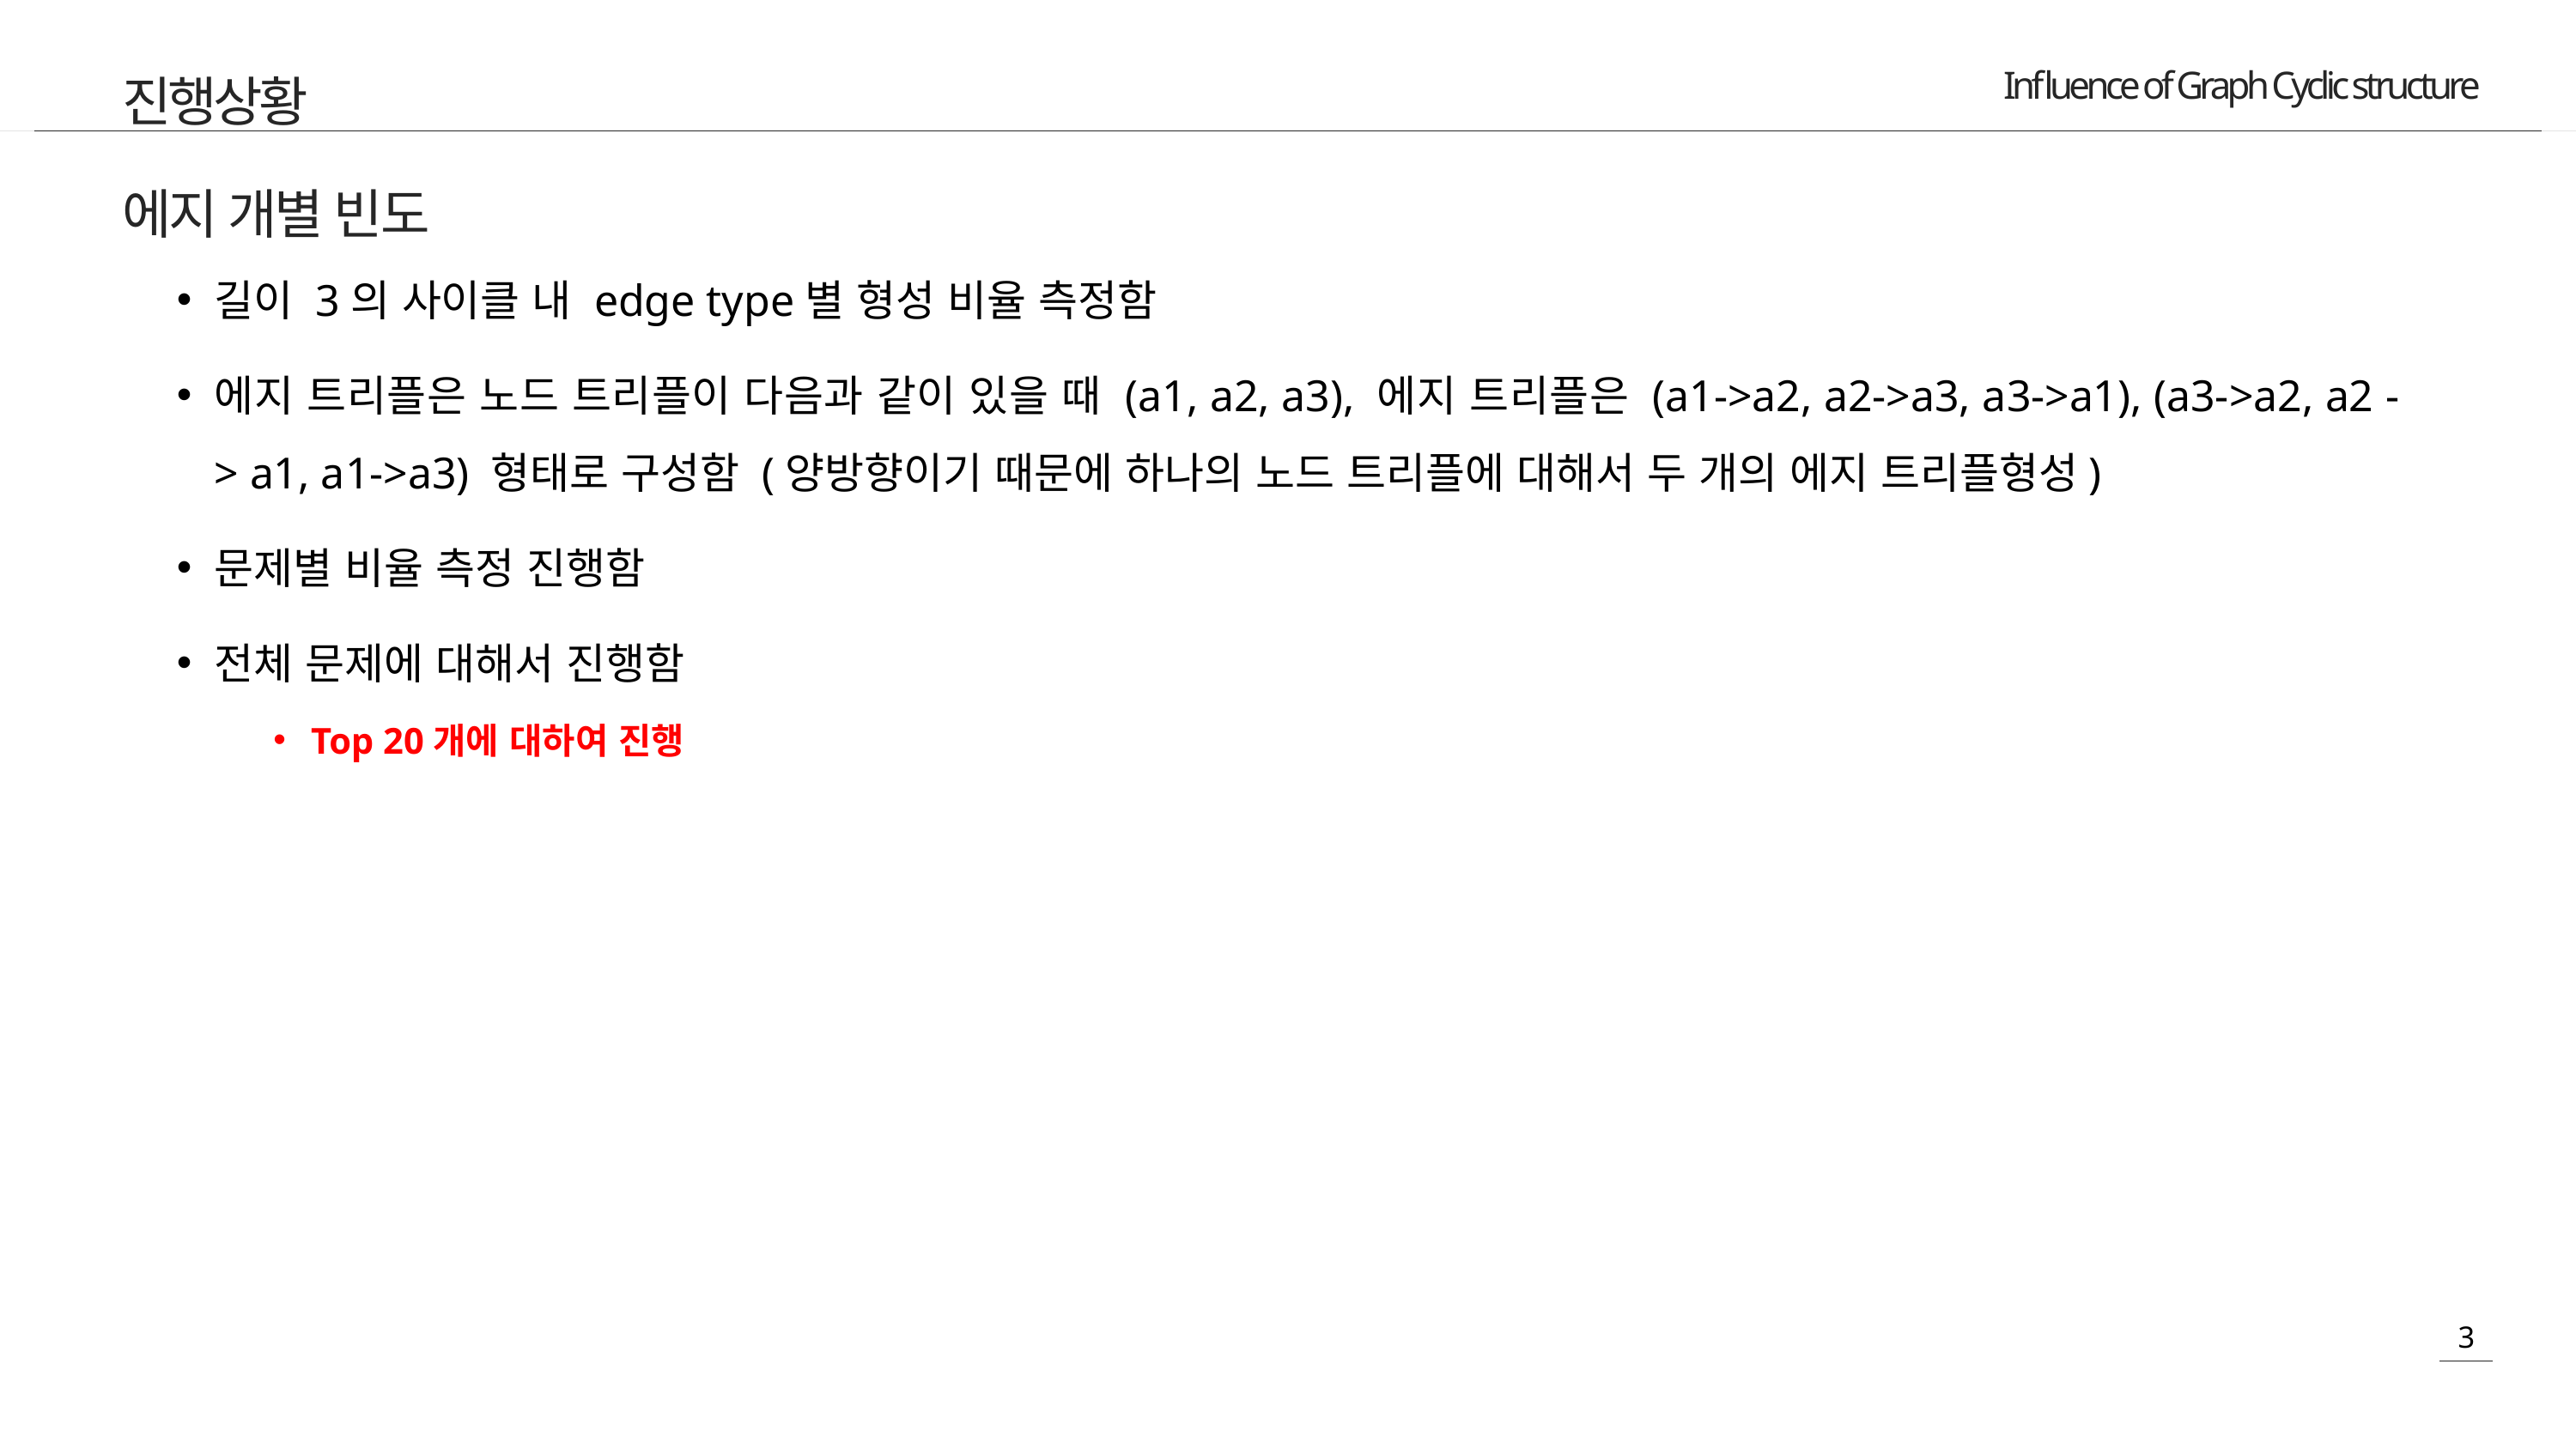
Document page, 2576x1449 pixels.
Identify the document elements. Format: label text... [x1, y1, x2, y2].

text_box 길이 3의 사이클 내 edge type별 형성 비율 측정함 에지 트리플은 노드 트리플이 다음과 같이 있을 때 (a1, a2, a3), 에지 트리플은 (a1->a2, a2->a3, a3->a1), (a3->a2, a2 -> a1, a1->a3) 형태로 구성함 (양방향이기 때문에 하나의 노드 트리플에 대해서 두 개의 에지 트리플형성) 문제별 비율 측정 진행함 전체 문제에 대해서 진행함 Top 20개에 대하여 진행 [164, 241, 2412, 1333]
list 진행상황 [109, 24, 1288, 136]
text_box 에지 개별 빈도 [109, 136, 1288, 269]
